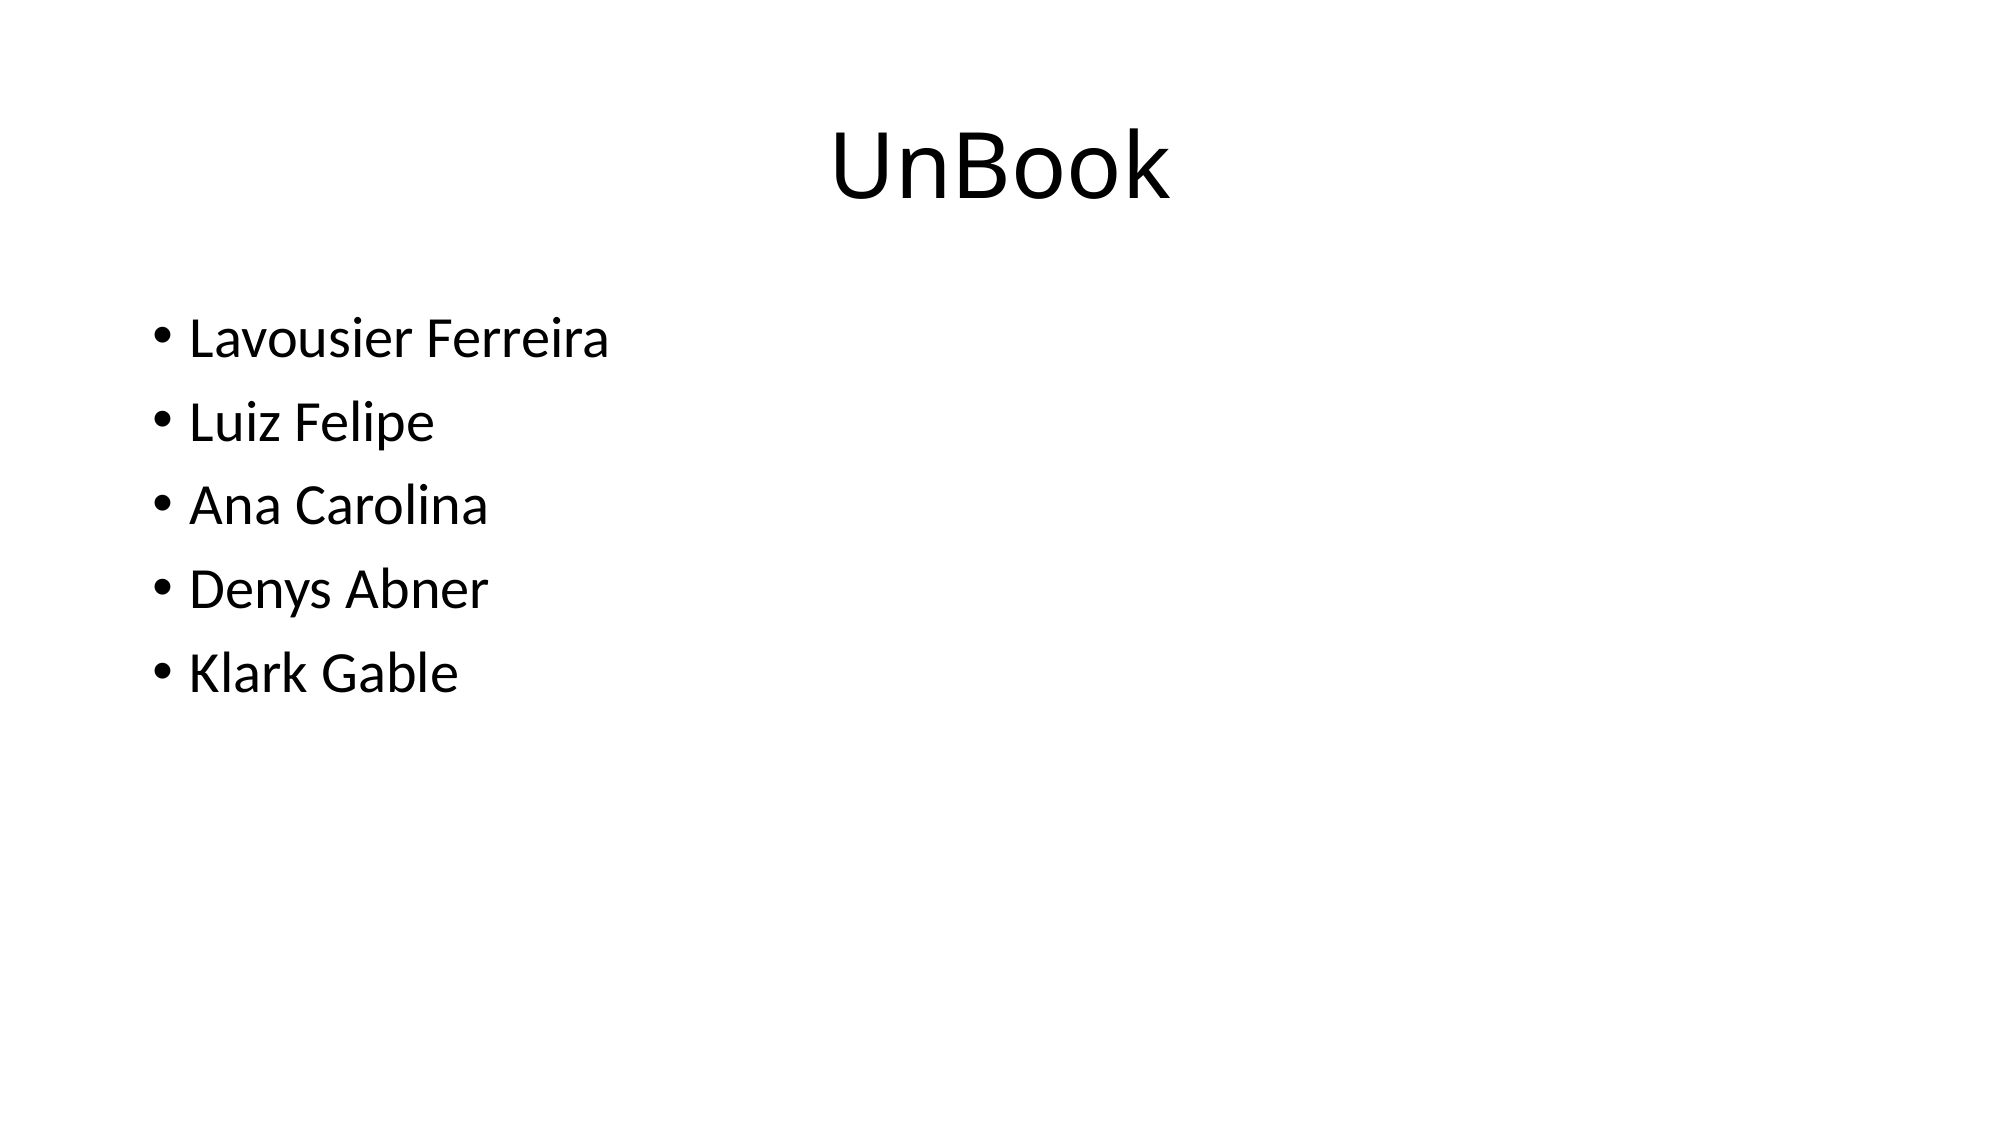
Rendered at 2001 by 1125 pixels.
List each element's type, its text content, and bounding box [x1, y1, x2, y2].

list Lavousier Ferreira Luiz Felipe Ana Carolina Denys Abner Klark Gable [137, 299, 1863, 1014]
title UnBook [137, 59, 1863, 278]
